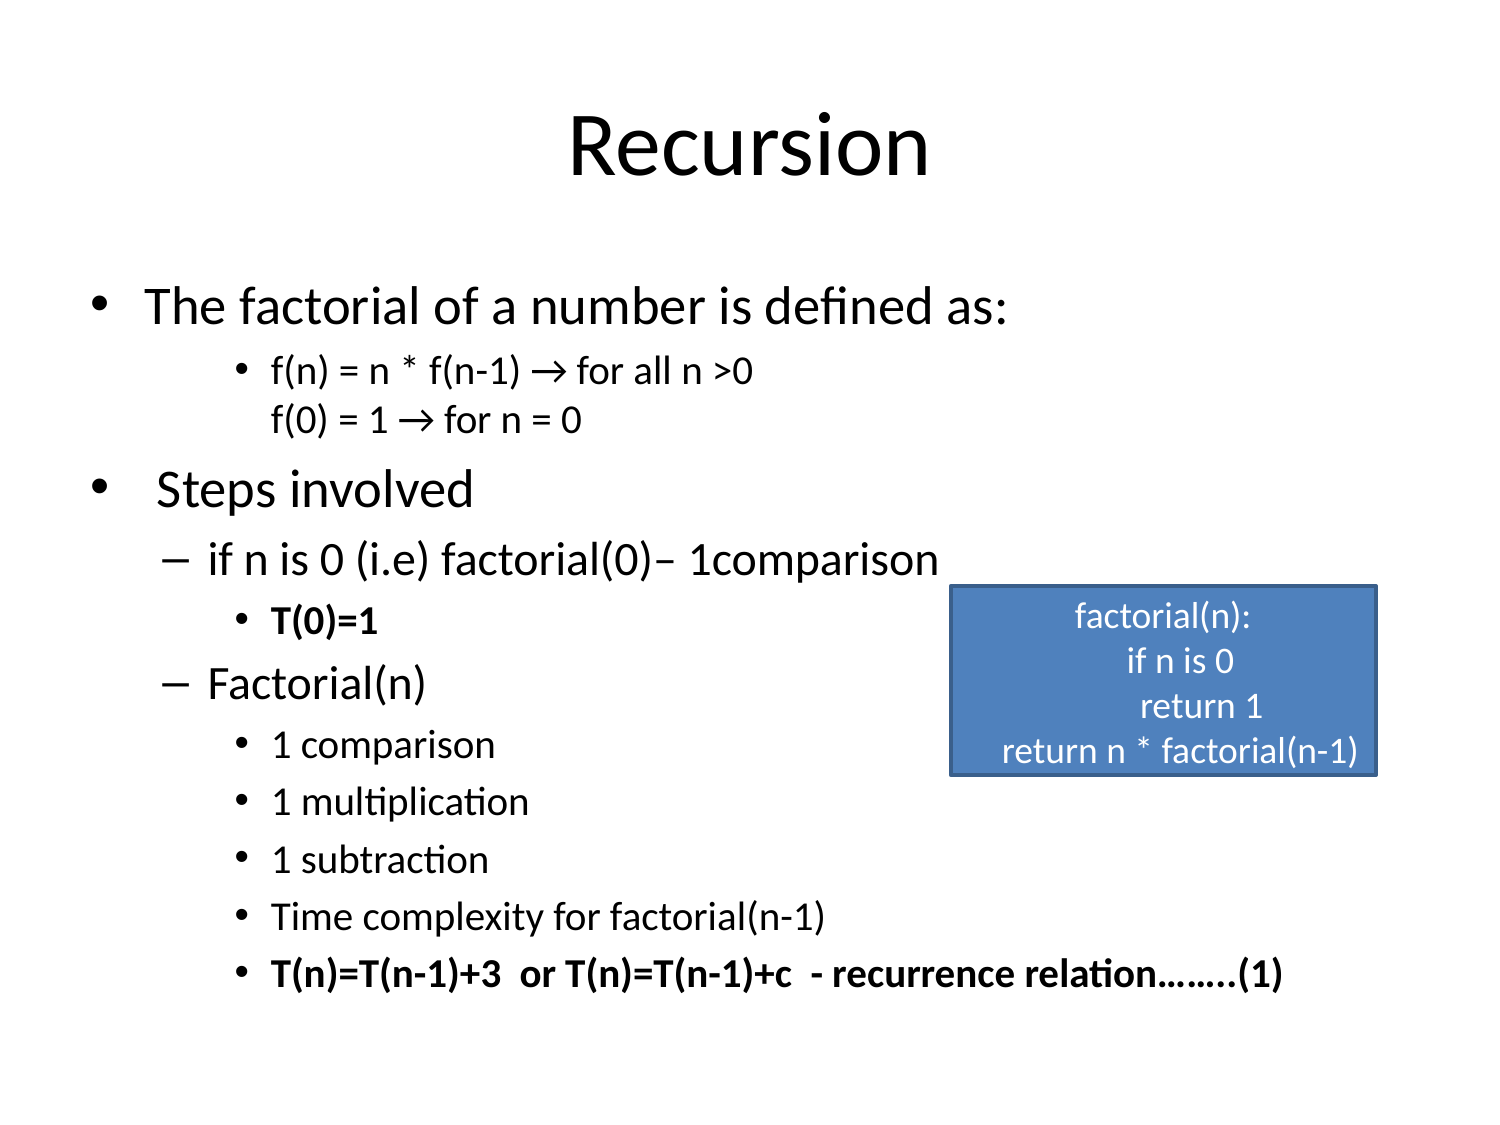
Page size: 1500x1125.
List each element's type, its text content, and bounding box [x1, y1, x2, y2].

list The factorial of a number is defined as: f(n) = n * f(n-1) → for all n >0 f(0) = 1 → for n = 0 Steps involved if n is 0 (i.e) factorial(0)– 1comparison T(0)=1 Factorial(n) 1 comparison 1 multiplication 1 subtraction Time complexity for factorial(n-1) T(n)=T(n-1)+3 or T(n)=T(n-1)+c - recurrence relation……..(1) [75, 262, 1425, 1005]
title Recursion [75, 45, 1425, 233]
text_box factorial(n): if n is 0 return 1 return n * factorial(n-1) [949, 584, 1378, 777]
